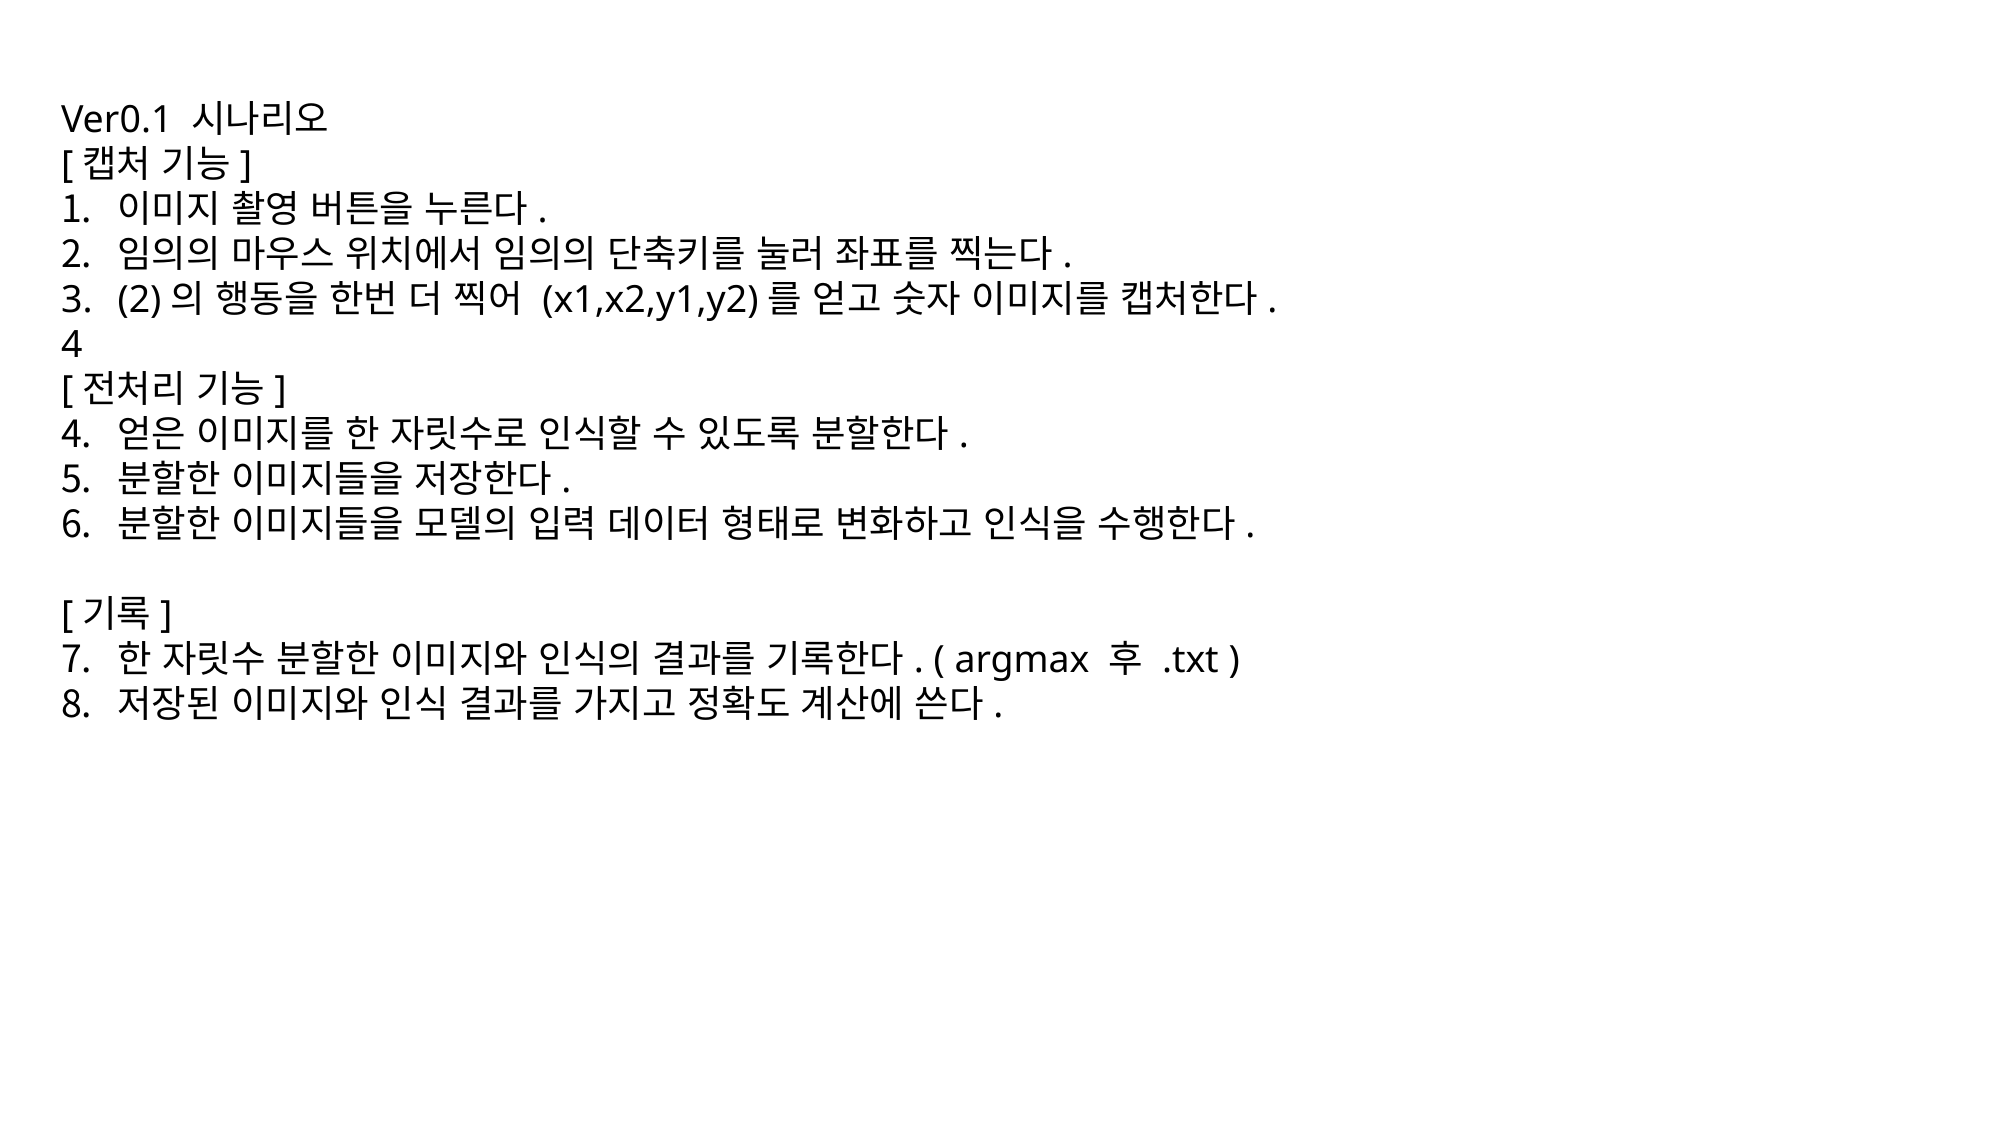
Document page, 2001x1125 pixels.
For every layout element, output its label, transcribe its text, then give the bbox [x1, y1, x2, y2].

text_box Ver0.1 시나리오 [캡처 기능] 이미지 촬영 버튼을 누른다. 임의의 마우스 위치에서 임의의 단축키를 눌러 좌표를 찍는다. (2)의 행동을 한번 더 찍어 (x1,x2,y1,y2)를 얻고 숫자 이미지를 캡처한다. 4 [전처리 기능] 얻은 이미지를 한 자릿수로 인식할 수 있도록 분할한다. 분할한 이미지들을 저장한다. 분할한 이미지들을 모델의 입력 데이터 형태로 변화하고 인식을 수행한다. [기록] 한 자릿수 분할한 이미지와 인식의 결과를 기록한다. ( argmax 후 .txt ) 저장된 이미지와 인식 결과를 가지고 정확도 계산에 쓴다. [46, 87, 1425, 732]
